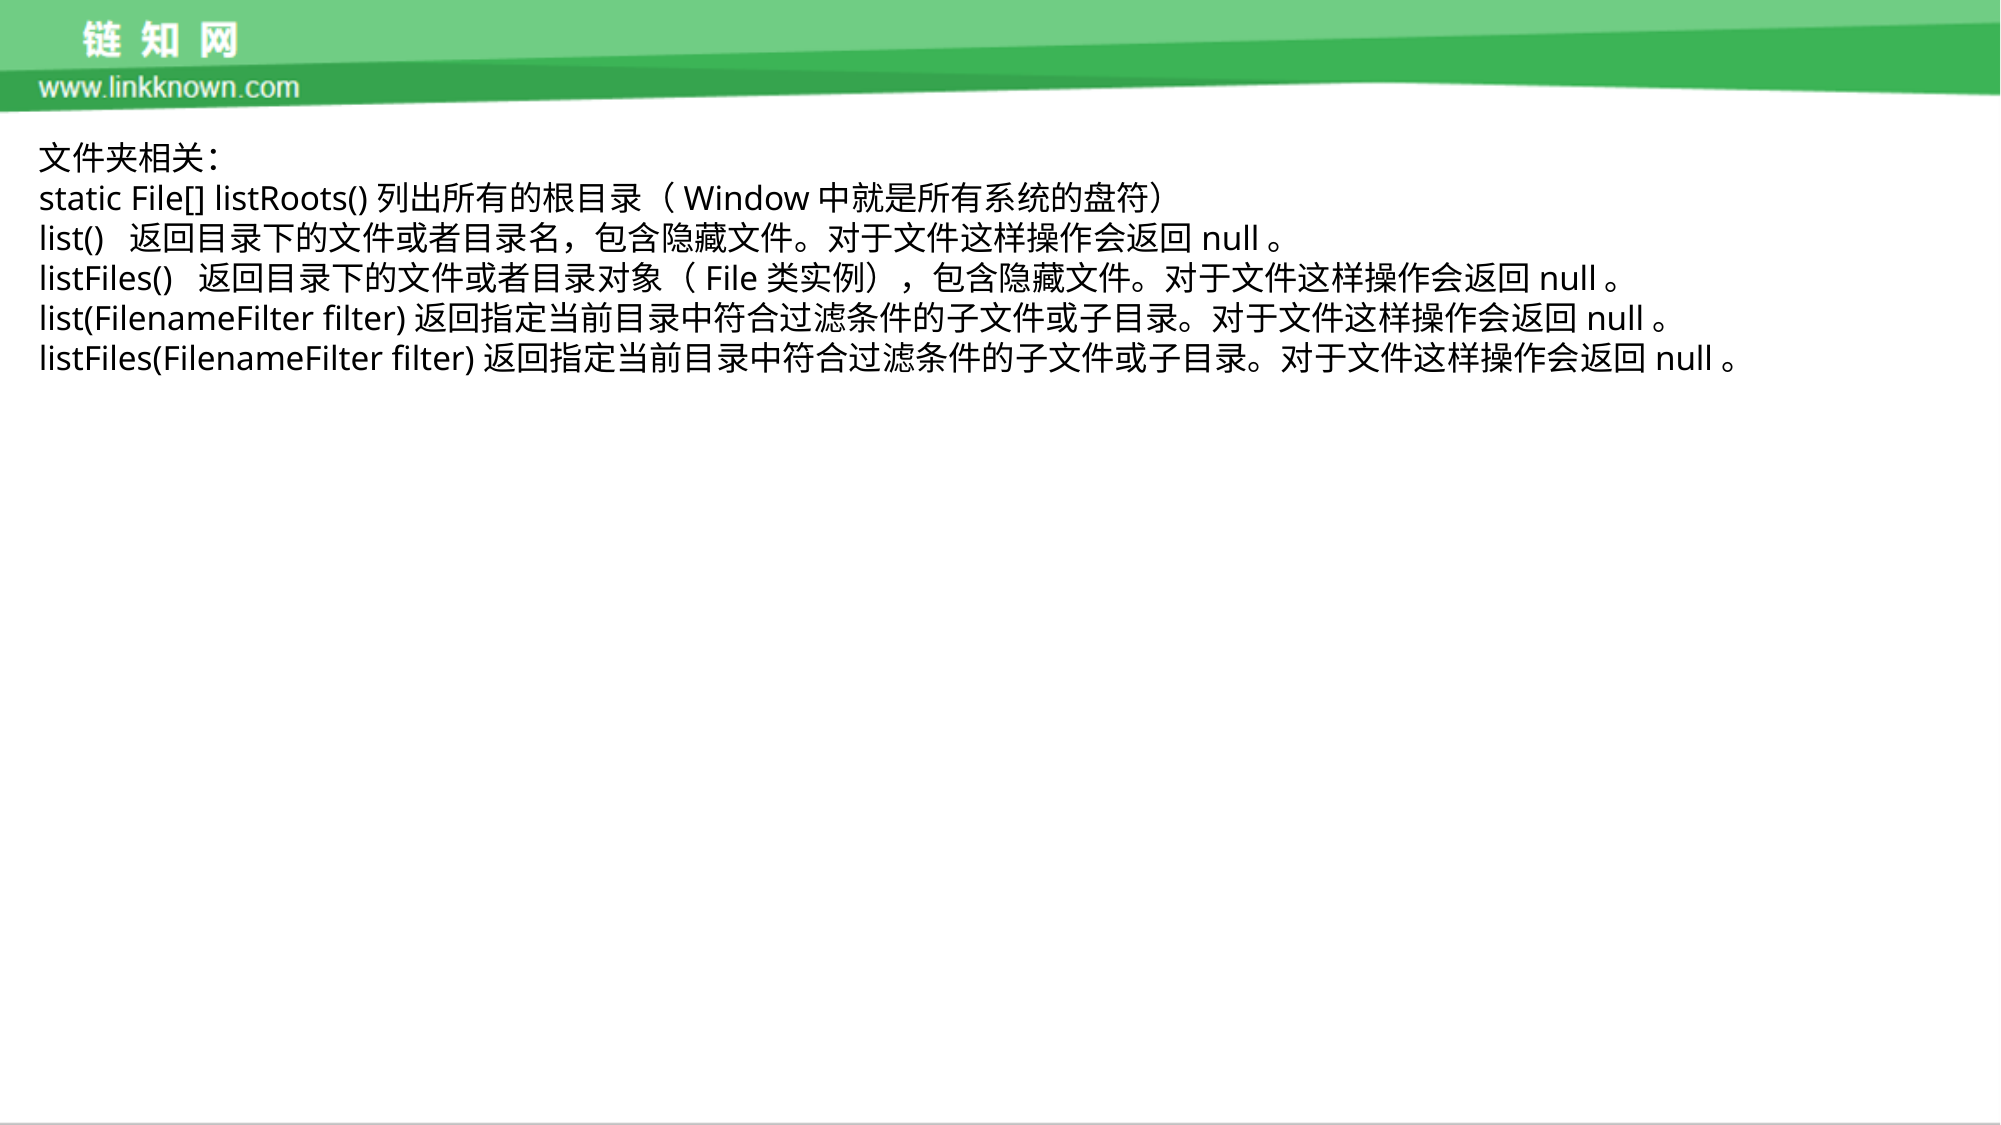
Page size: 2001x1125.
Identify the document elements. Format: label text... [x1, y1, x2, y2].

text_box 文件夹相关： static File[] listRoots()列出所有的根目录（Window中就是所有系统的盘符） list() 返回目录下的文件或者目录名，包含隐藏文件。对于文件这样操作会返回null。 listFiles() 返回目录下的文件或者目录对象（File类实例），包含隐藏文件。对于文件这样操作会返回null。 list(FilenameFilter filter)返回指定当前目录中符合过滤条件的子文件或子目录。对于文件这样操作会返回null。 listFiles(FilenameFilter filter)返回指定当前目录中符合过滤条件的子文件或子目录。对于文件这样操作会返回null。 [24, 129, 1979, 385]
picture [0, 0, 2001, 1125]
